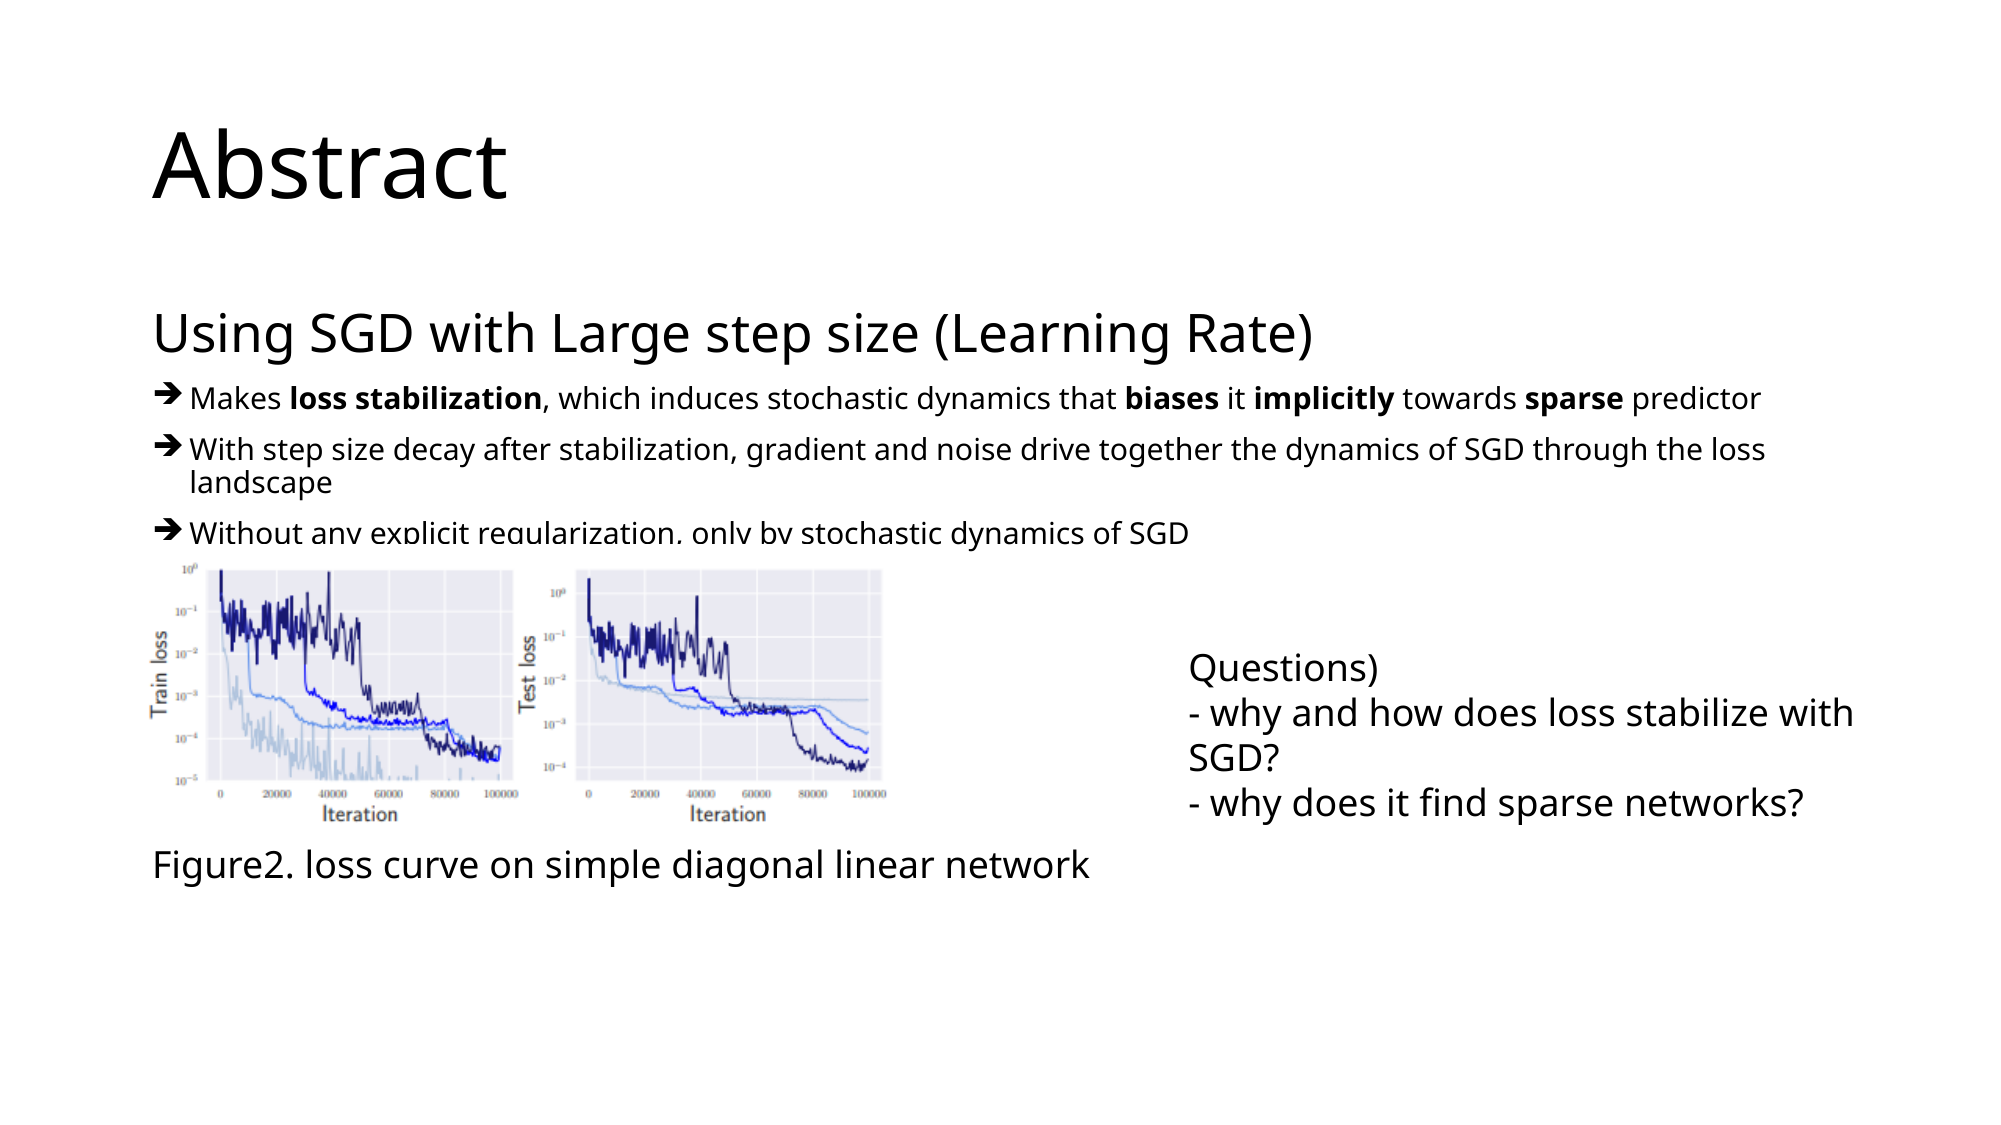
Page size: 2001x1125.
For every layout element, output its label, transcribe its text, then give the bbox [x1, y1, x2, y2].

picture [137, 544, 888, 834]
text_box Figure2. loss curve on simple diagonal linear network [137, 833, 1458, 894]
list Using SGD with Large step size (Learning Rate) Makes loss stabilization, which induces stochastic dynamics that biases it implicitly towards sparse predictor With step size decay after stabilization, gradient and noise drive together the dynamics of SGD through the loss landscape Without any explicit regularization, only by stochastic dynamics of SGD [137, 299, 1817, 563]
title Abstract [137, 59, 1863, 278]
text_box Questions) - why and how does loss stabilize with SGD? - why does it find sparse networks? [1173, 636, 1955, 877]
